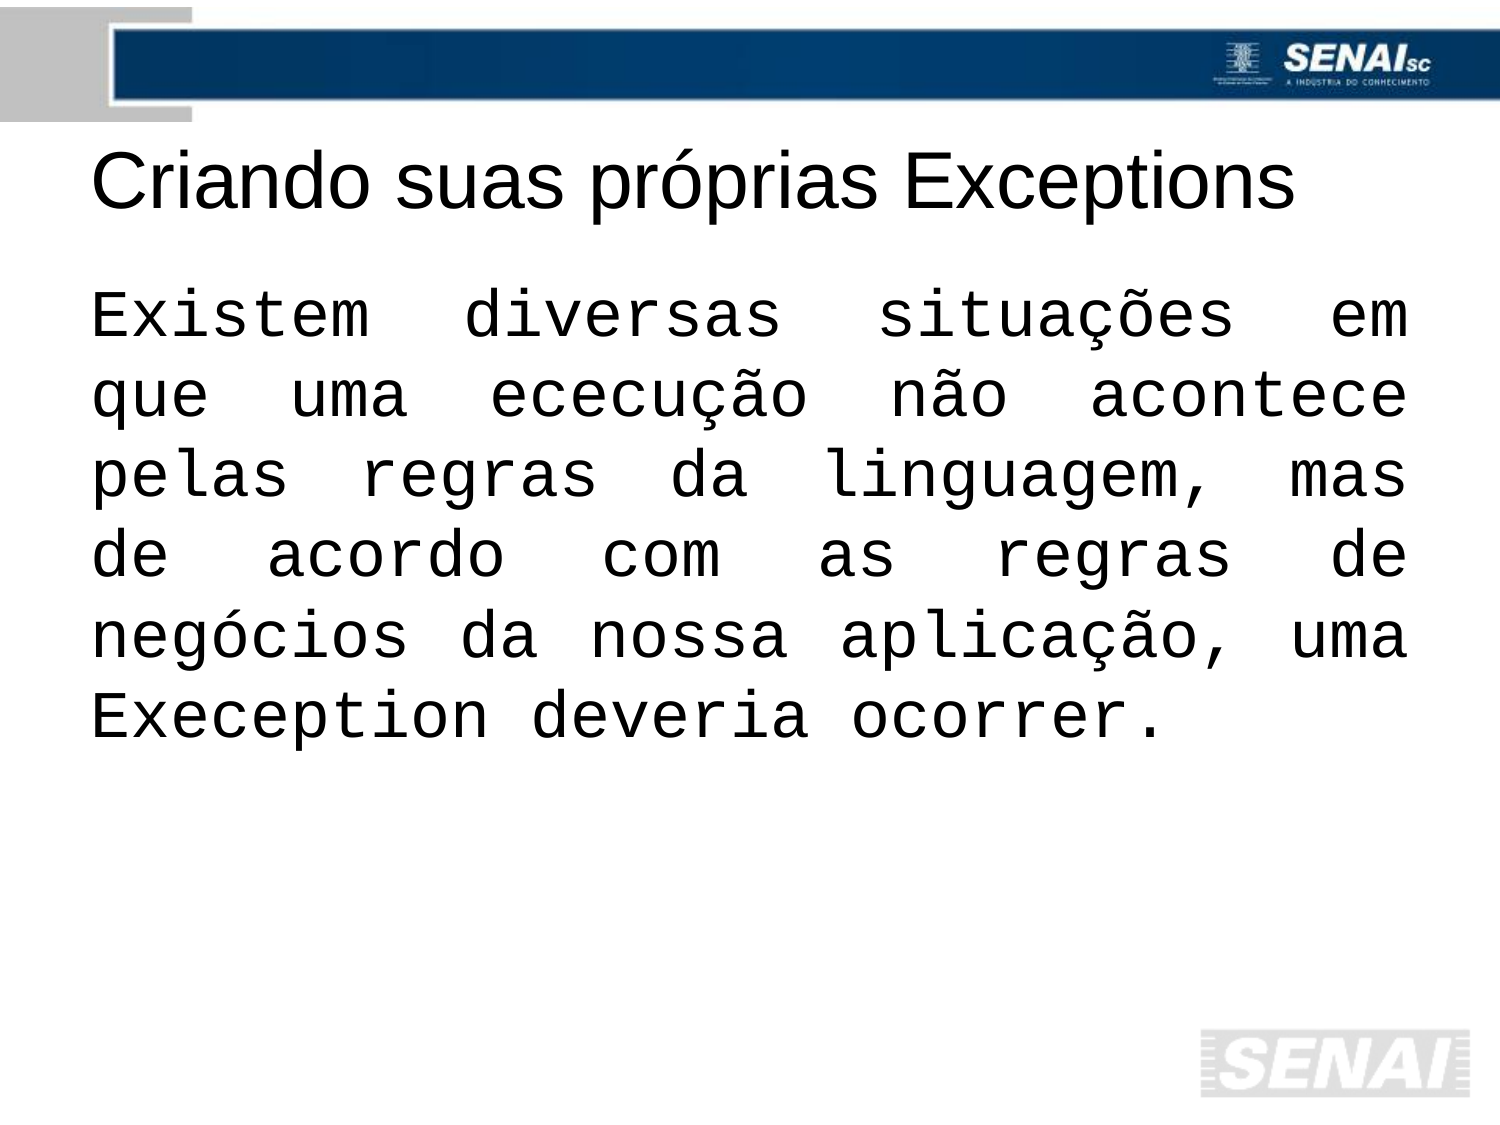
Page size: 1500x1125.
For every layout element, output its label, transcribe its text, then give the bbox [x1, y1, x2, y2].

list Existem diversas situações em que uma ececução não acontece pelas regras da linguagem, mas de acordo com as regras de negócios da nossa aplicação, uma Exeception deveria ocorrer. [75, 262, 1425, 1005]
picture [0, 7, 1500, 122]
title Criando suas próprias Exceptions [75, 45, 1425, 233]
